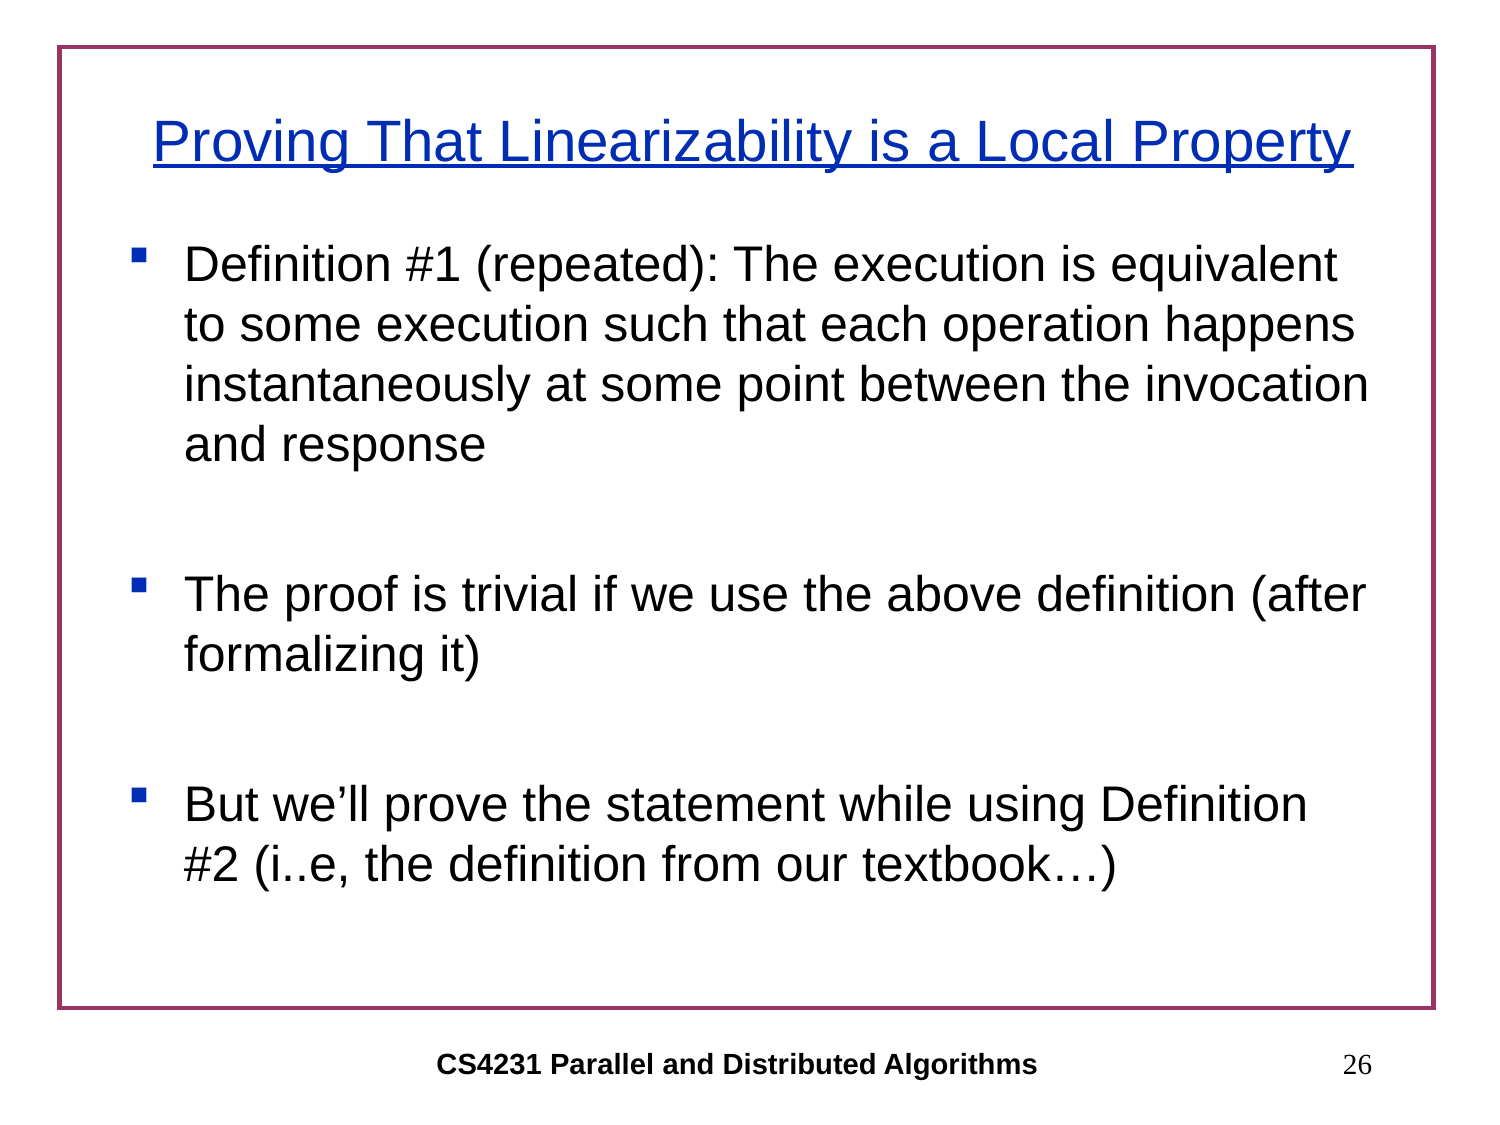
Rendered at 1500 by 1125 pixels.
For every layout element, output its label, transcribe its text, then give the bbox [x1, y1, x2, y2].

slide_number 26 [1074, 1024, 1388, 1101]
list Definition #1 (repeated): The execution is equivalent to some execution such that each operation happens instantaneously at some point between the invocation and response The proof is trivial if we use the above definition (after formalizing it) But we’ll prove the statement while using Definition #2 (i..e, the definition from our textbook…) [112, 223, 1388, 991]
footer CS4231 Parallel and Distributed Algorithms [212, 1024, 1074, 1101]
title Proving That Linearizability is a Local Property [115, 69, 1392, 207]
